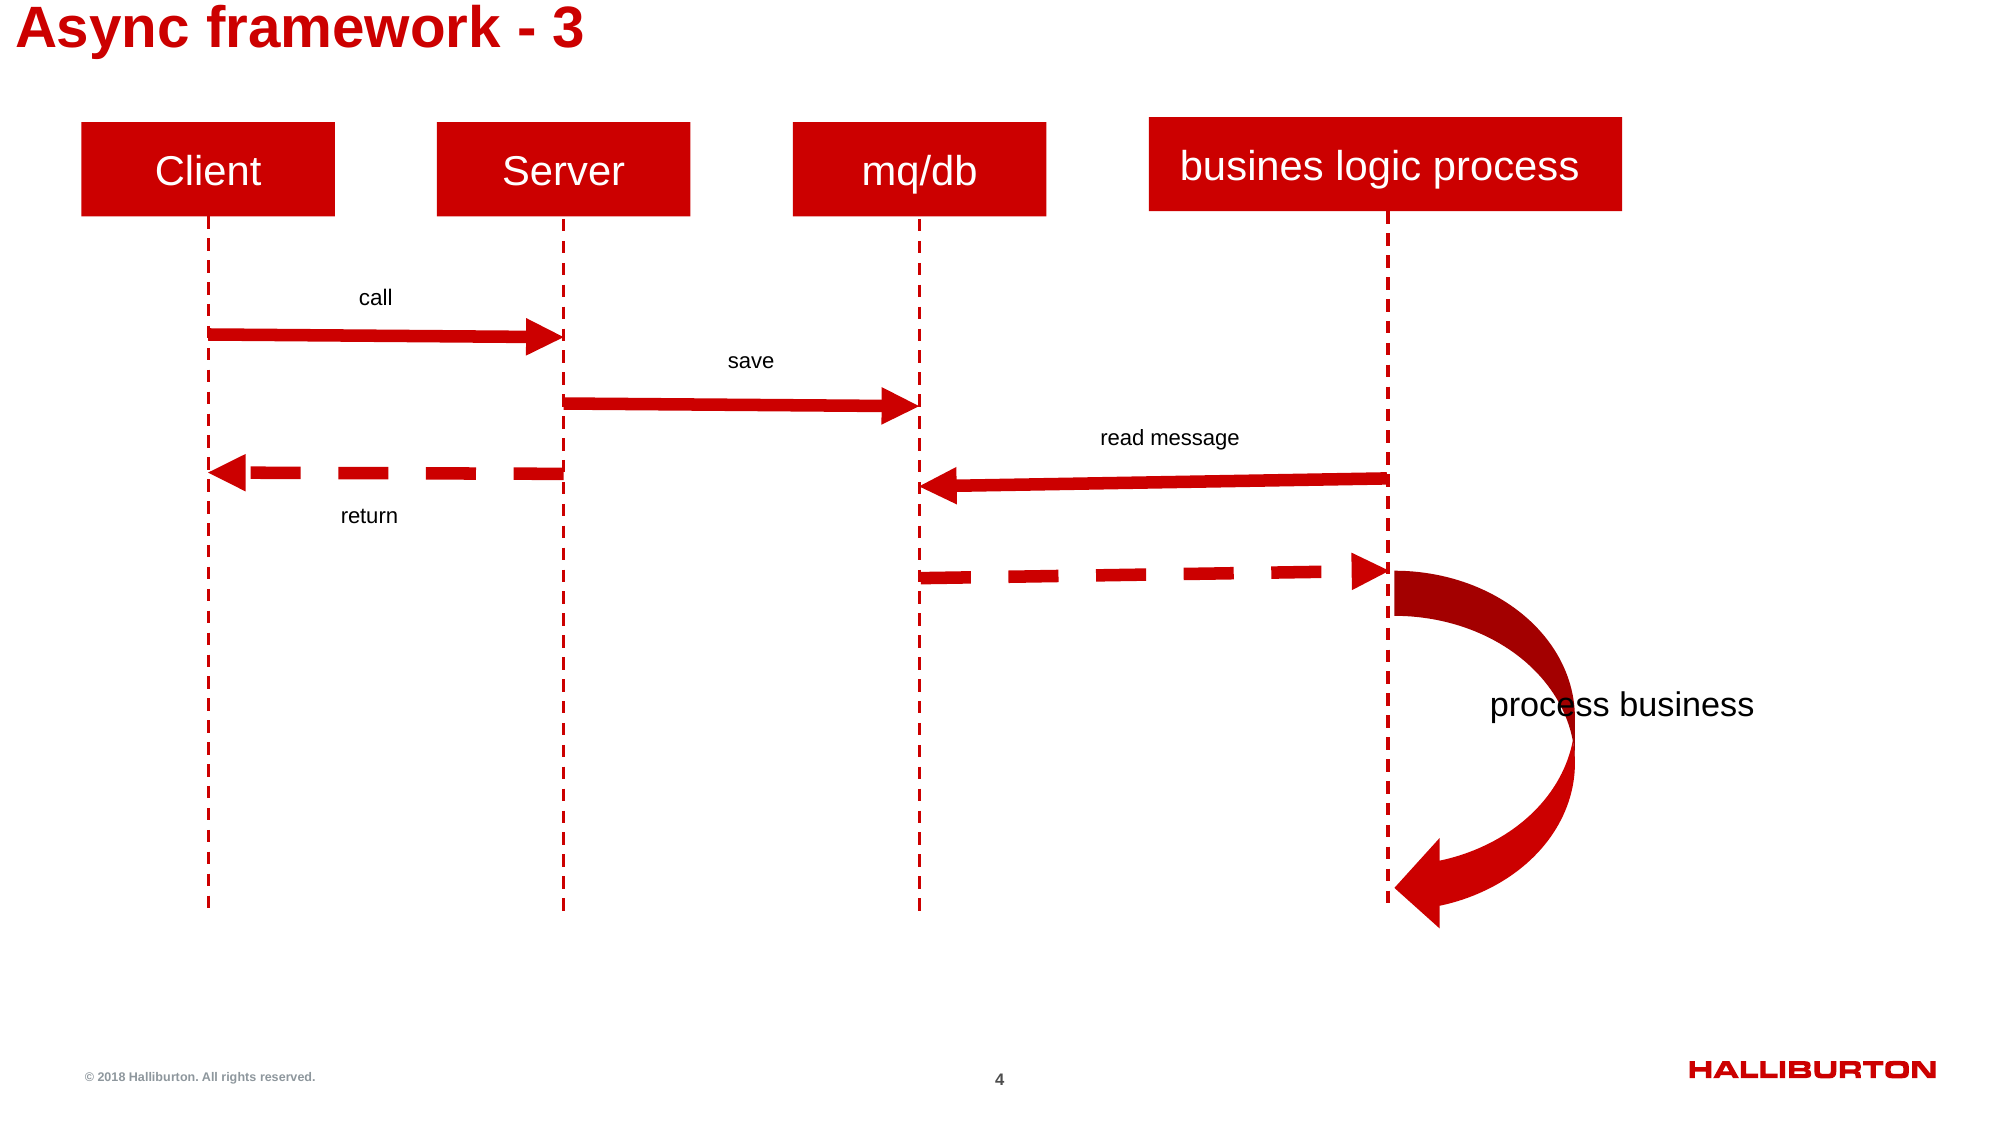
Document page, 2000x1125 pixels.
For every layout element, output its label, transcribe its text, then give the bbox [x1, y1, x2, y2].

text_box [81, 116, 1872, 934]
title Async framework - 3 [0, 0, 1871, 75]
